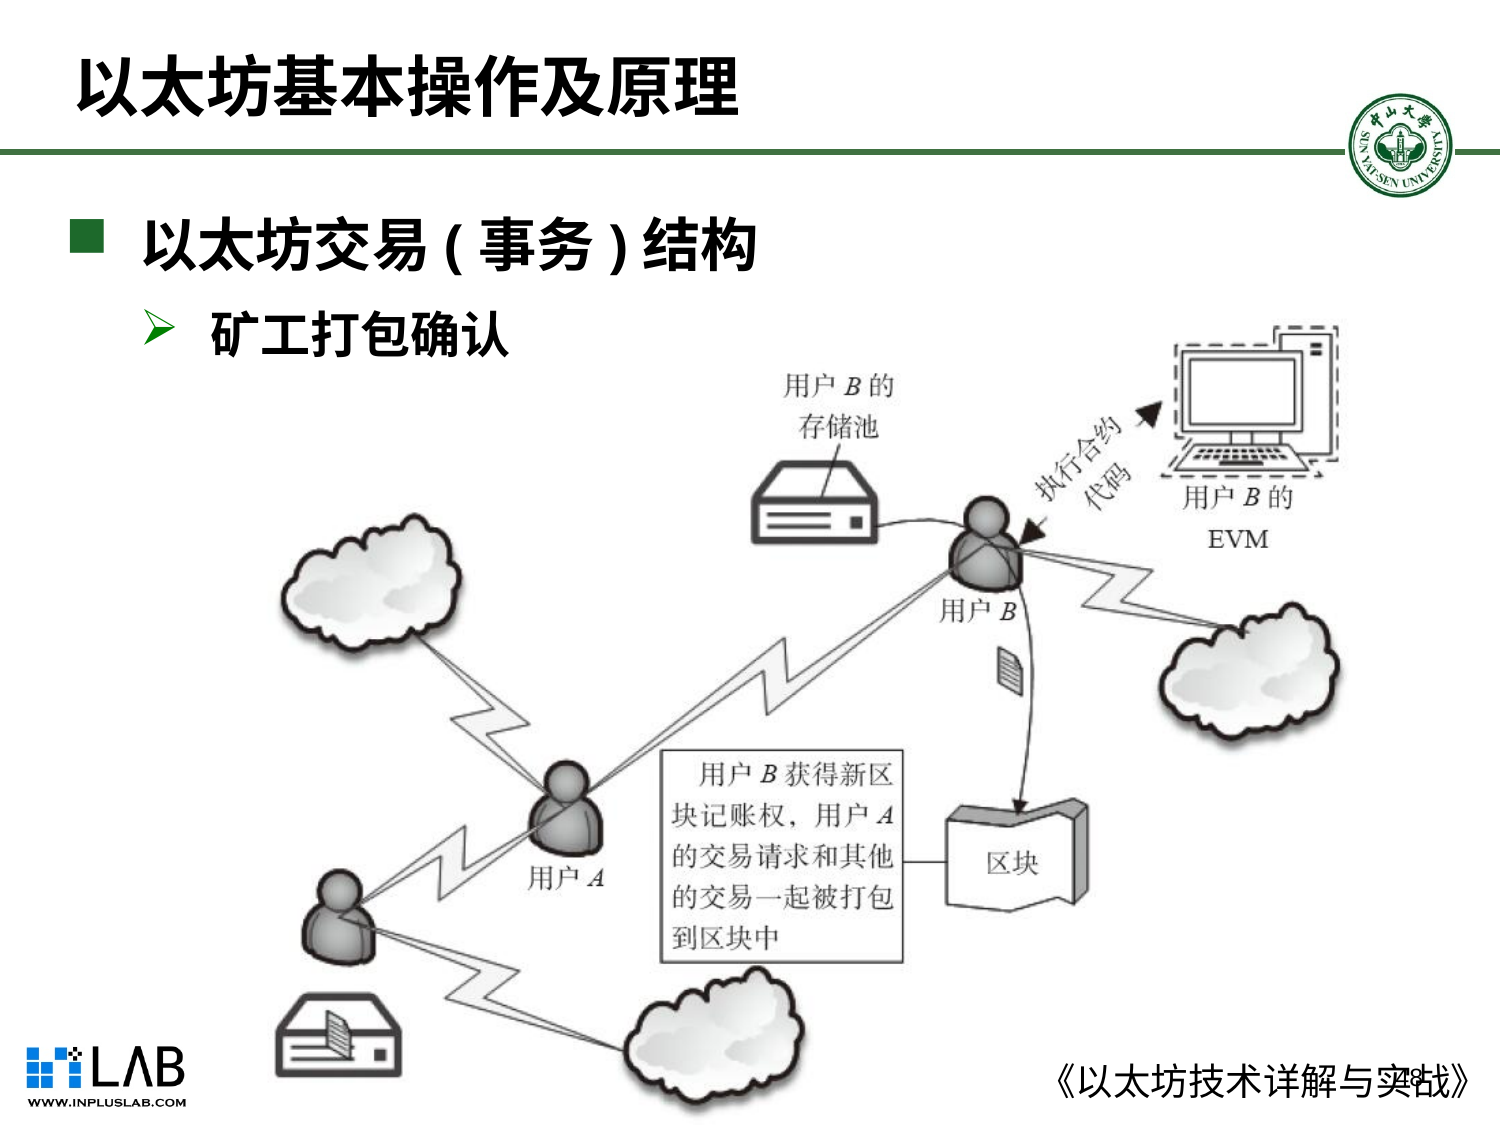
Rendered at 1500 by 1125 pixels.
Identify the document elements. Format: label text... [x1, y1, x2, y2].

text_box 矿工打包确认 [125, 265, 1426, 371]
picture [1345, 90, 1455, 200]
title 以太坊基本操作及原理 [57, 16, 1352, 157]
picture [14, 1036, 200, 1119]
text_box 以太坊交易(事务)结构 [50, 165, 1399, 286]
text_box 《以太坊技术详解与实战》 [1381, 1050, 1500, 1111]
picture [245, 296, 1377, 1125]
